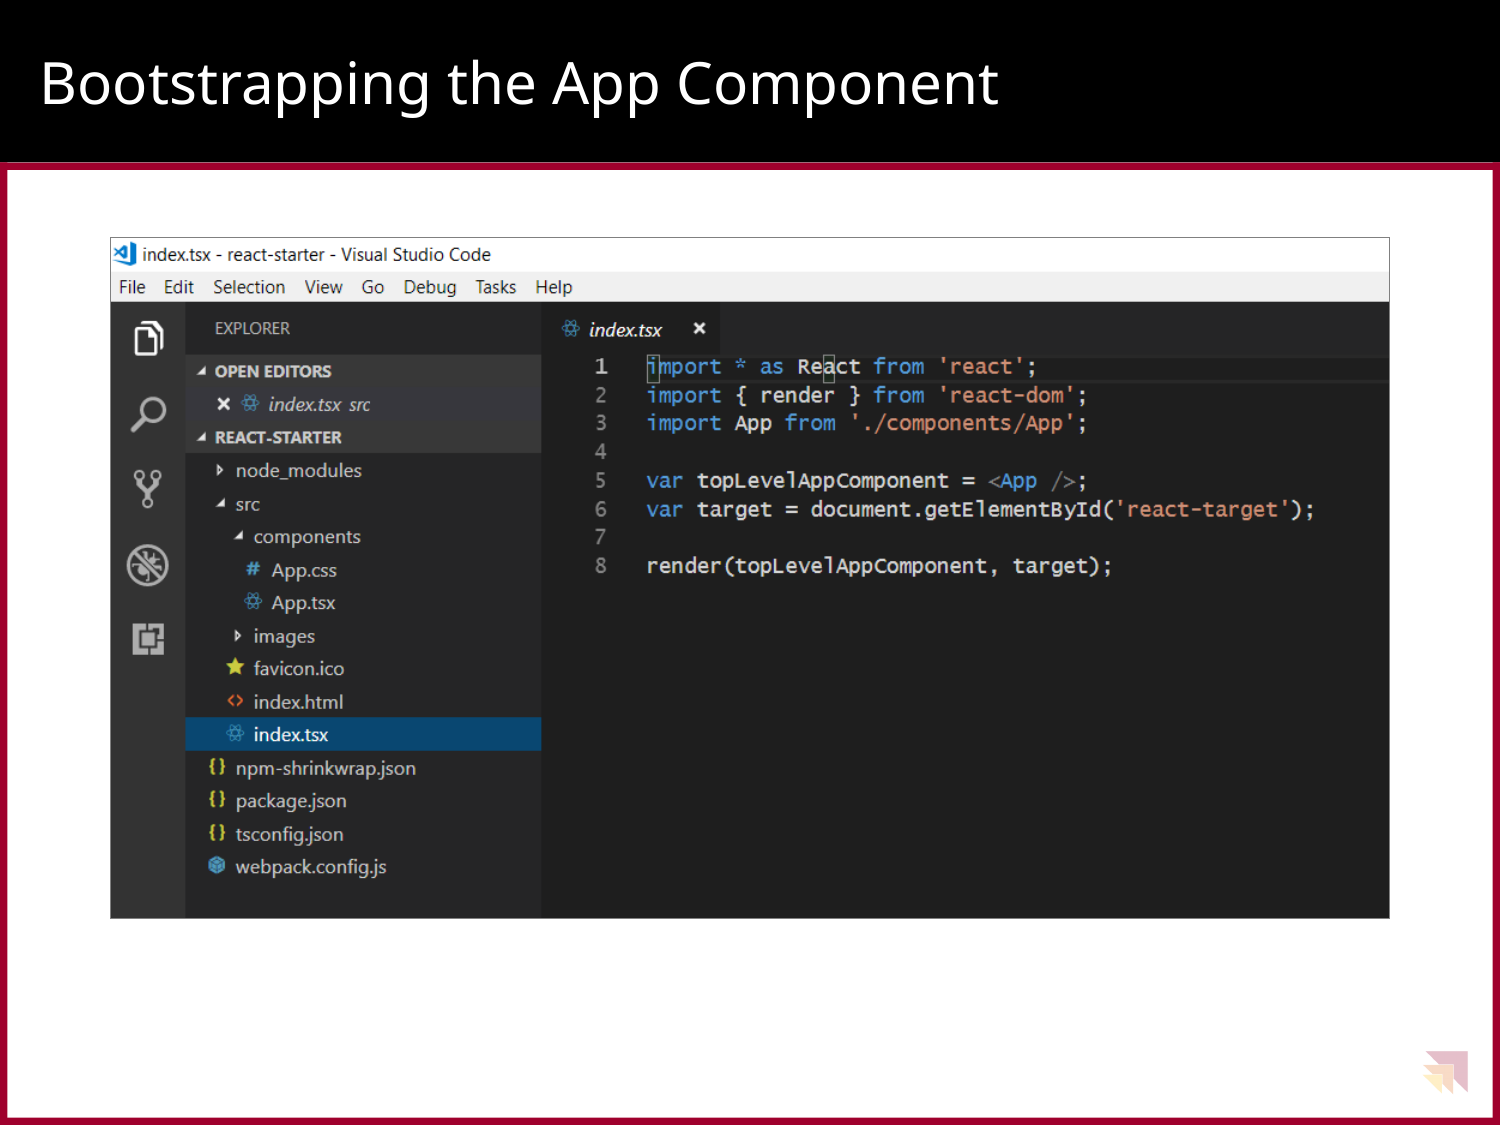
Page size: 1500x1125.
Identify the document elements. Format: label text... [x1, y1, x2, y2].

title Bootstrapping the App Component [24, 12, 1438, 150]
picture [109, 237, 1391, 919]
